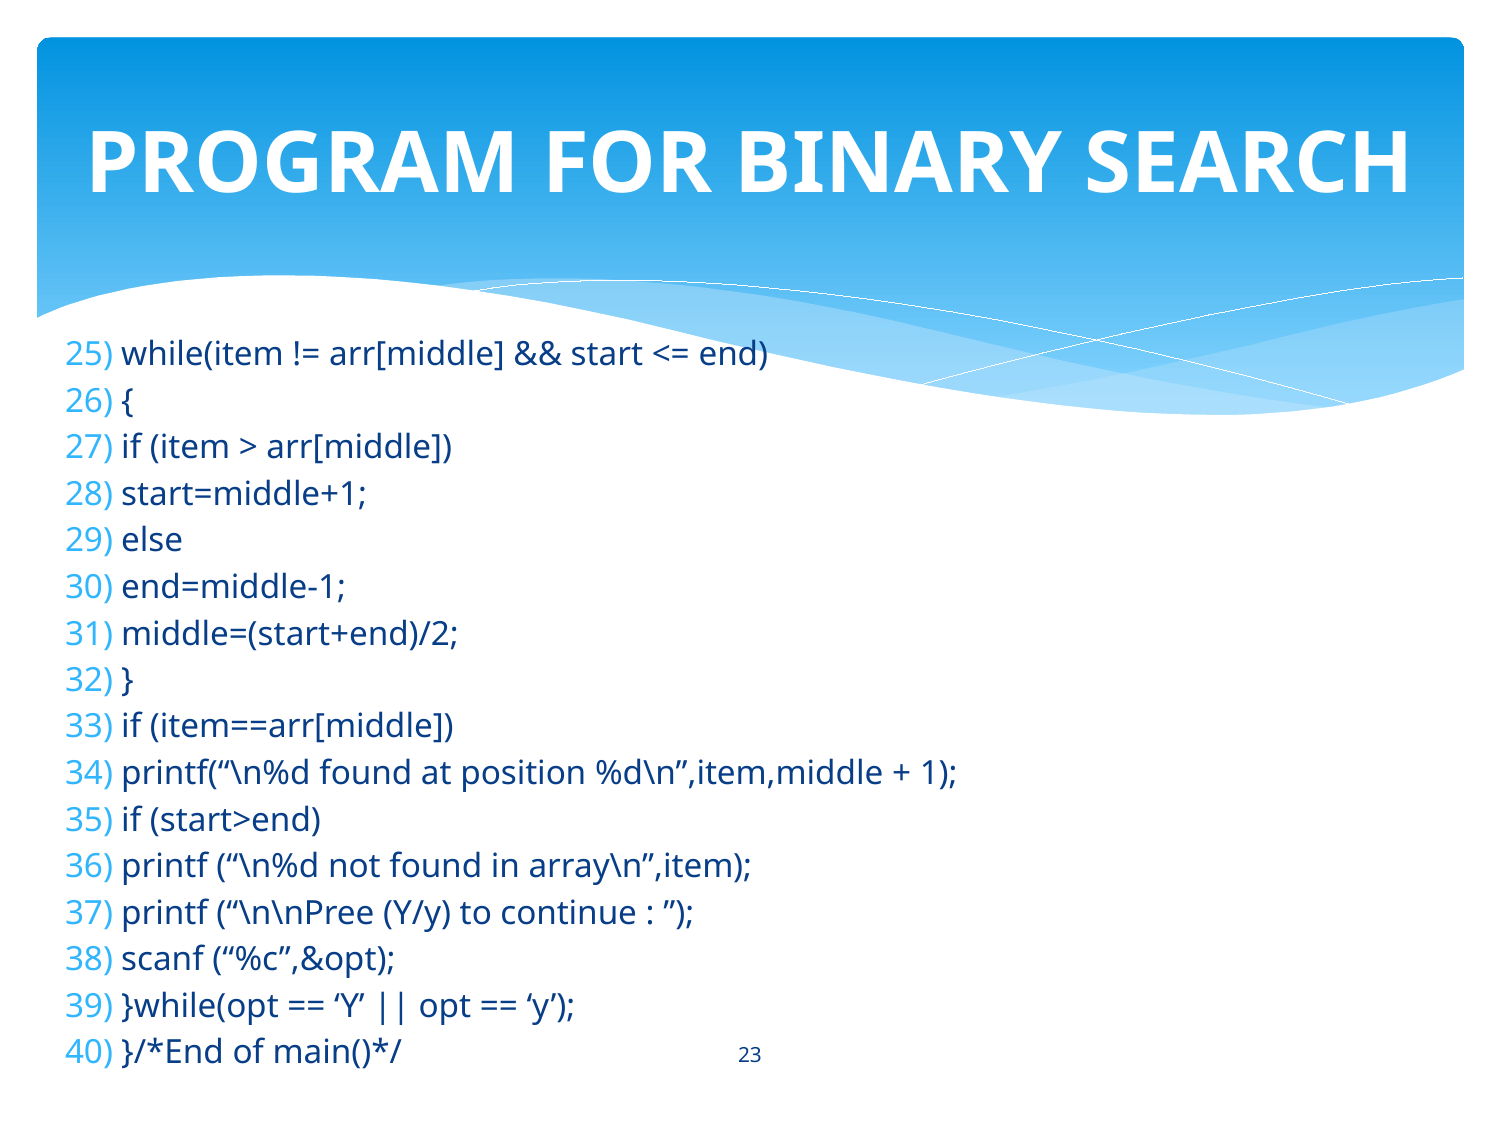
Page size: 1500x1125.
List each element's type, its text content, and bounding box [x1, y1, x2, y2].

slide_number 23 [654, 1025, 846, 1086]
list while(item != arr[middle] && start <= end) { if (item > arr[middle]) start=middle+1; else end=middle-1; middle=(start+end)/2; } if (item==arr[middle]) printf(“\n%d found at position %d\n”,item,middle + 1); if (start>end) printf (“\n%d not found in array\n”,item); printf (“\n\nPree (Y/y) to continue : ”); scanf (“%c”,&opt); }while(opt == ‘Y’ || opt == ‘y’); }/*End of main()*/ [50, 324, 1463, 1125]
title PROGRAM FOR BINARY SEARCH [37, 55, 1463, 261]
